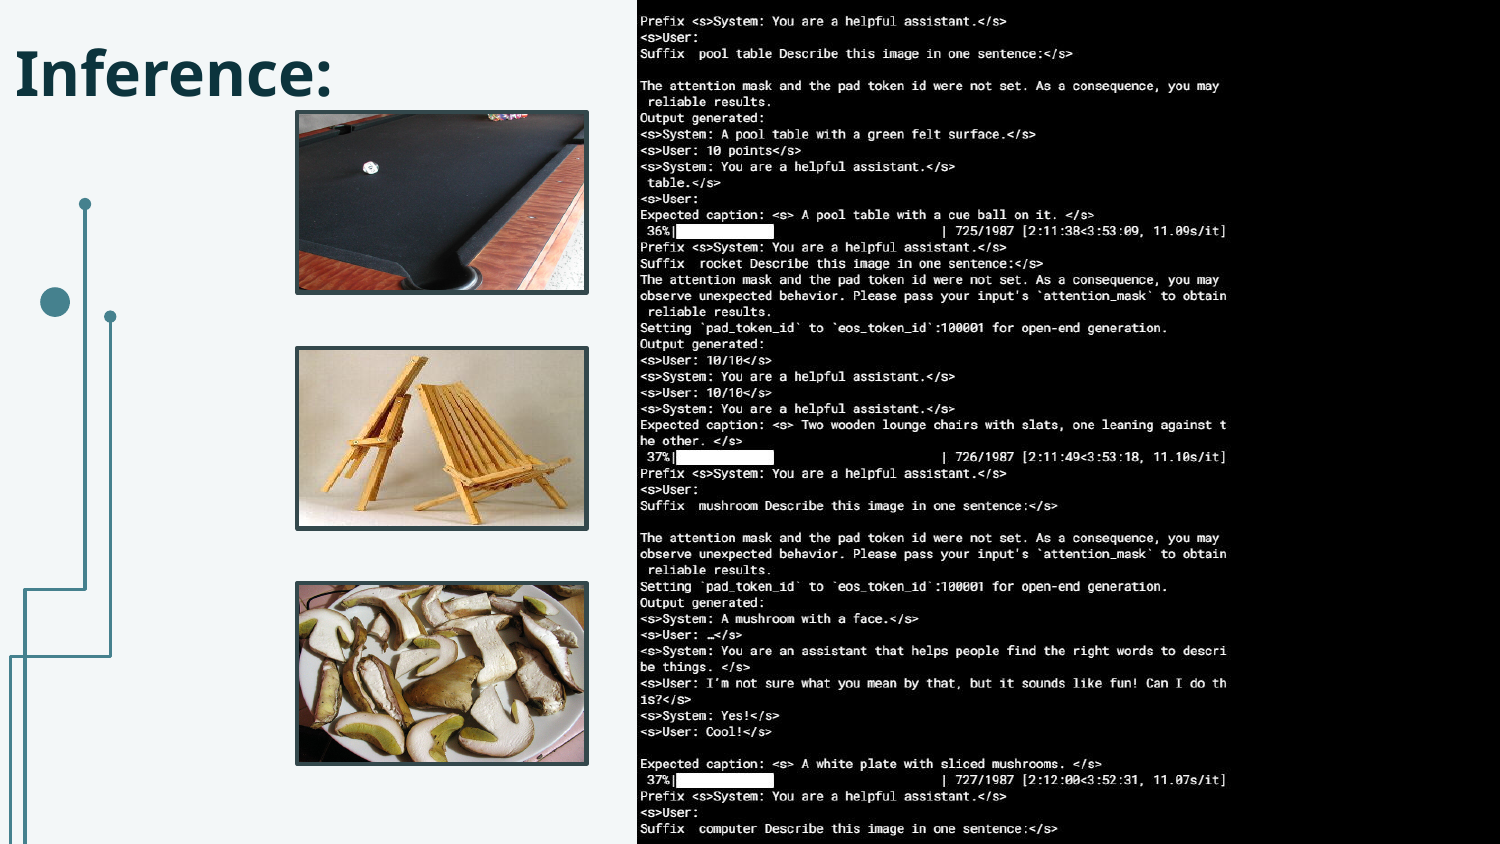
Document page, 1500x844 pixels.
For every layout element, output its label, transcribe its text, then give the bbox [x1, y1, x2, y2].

title Inference: [0, 18, 632, 113]
text_box [295, 346, 589, 531]
text_box [295, 110, 589, 295]
text_box [295, 581, 589, 766]
picture [637, 0, 1500, 844]
